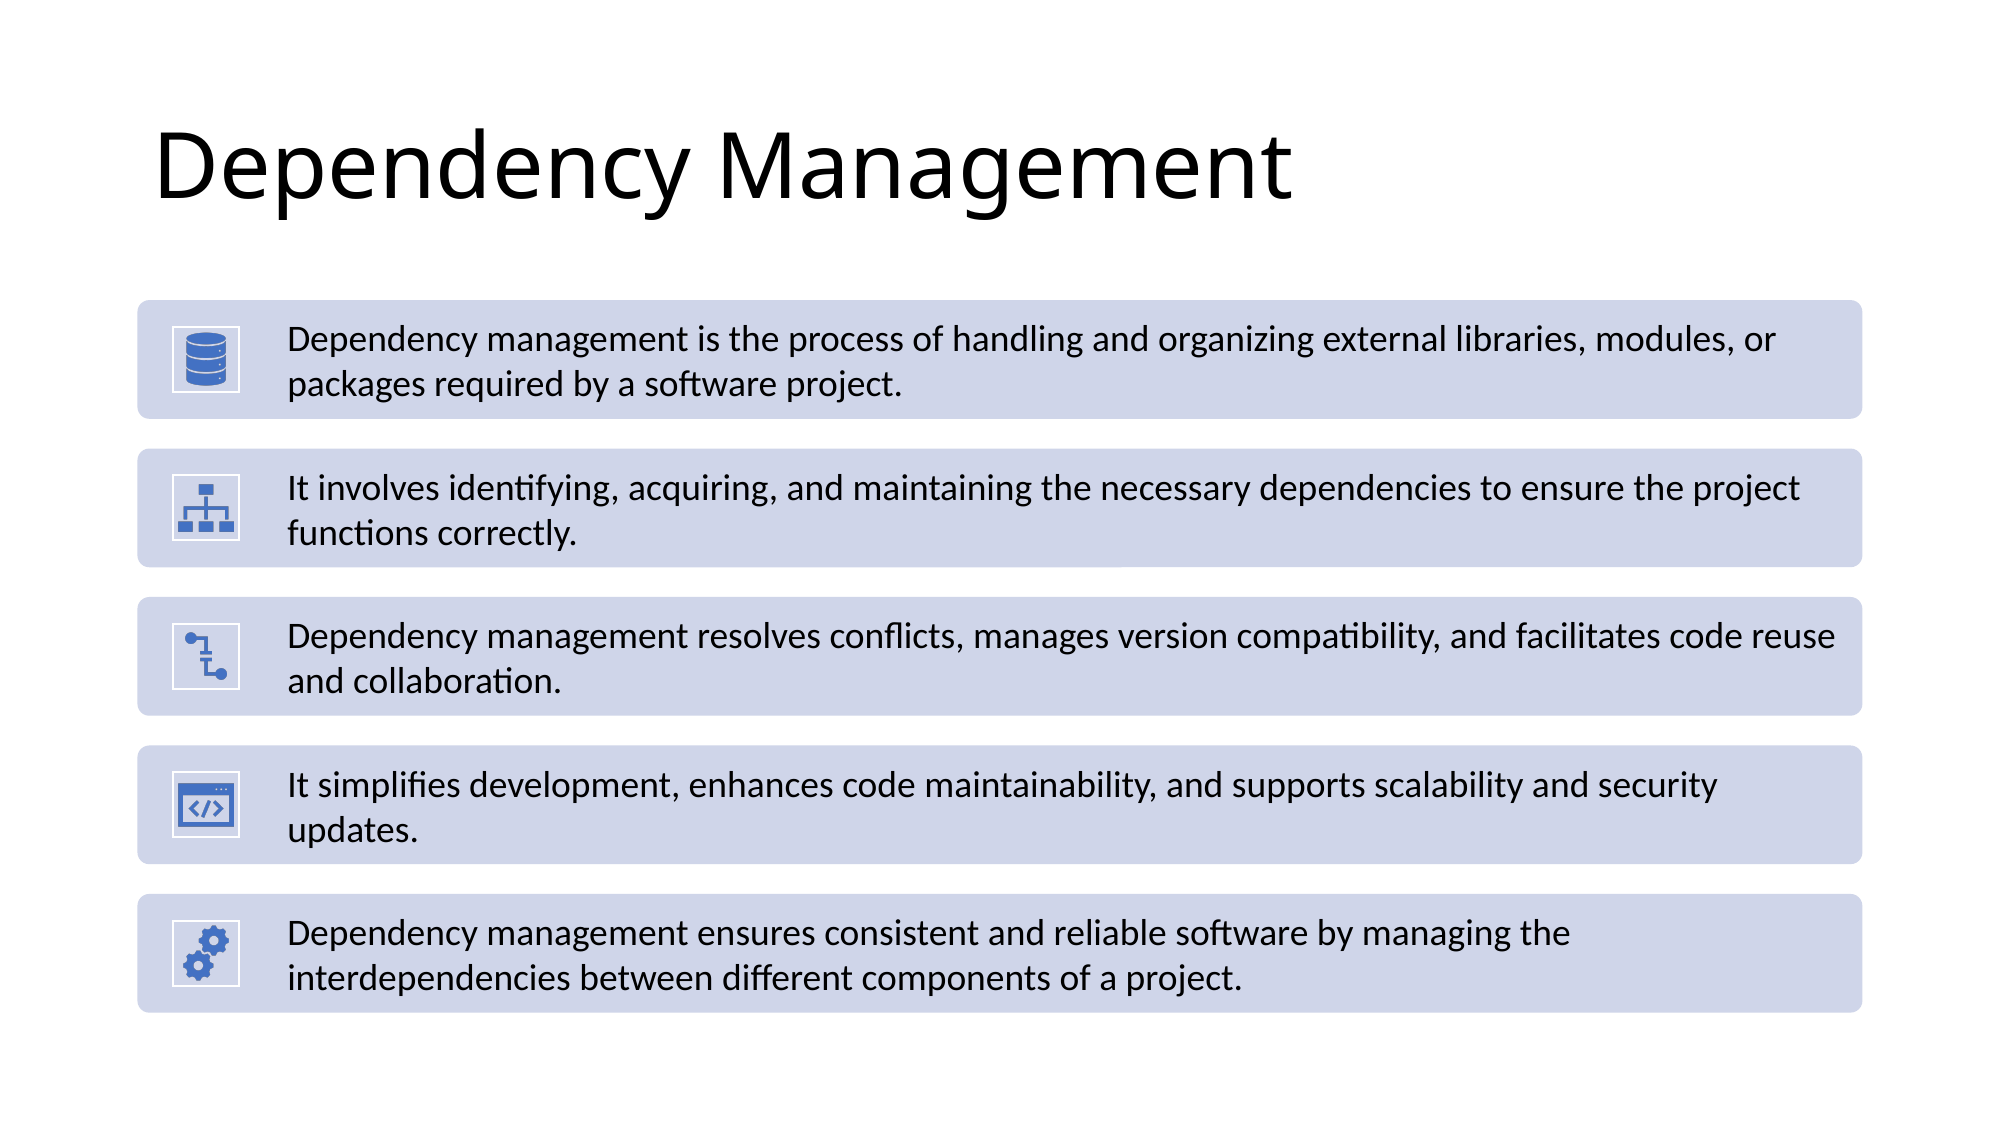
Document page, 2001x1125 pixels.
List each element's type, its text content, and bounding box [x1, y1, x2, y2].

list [137, 299, 1863, 1014]
title Dependency Management [137, 59, 1863, 278]
